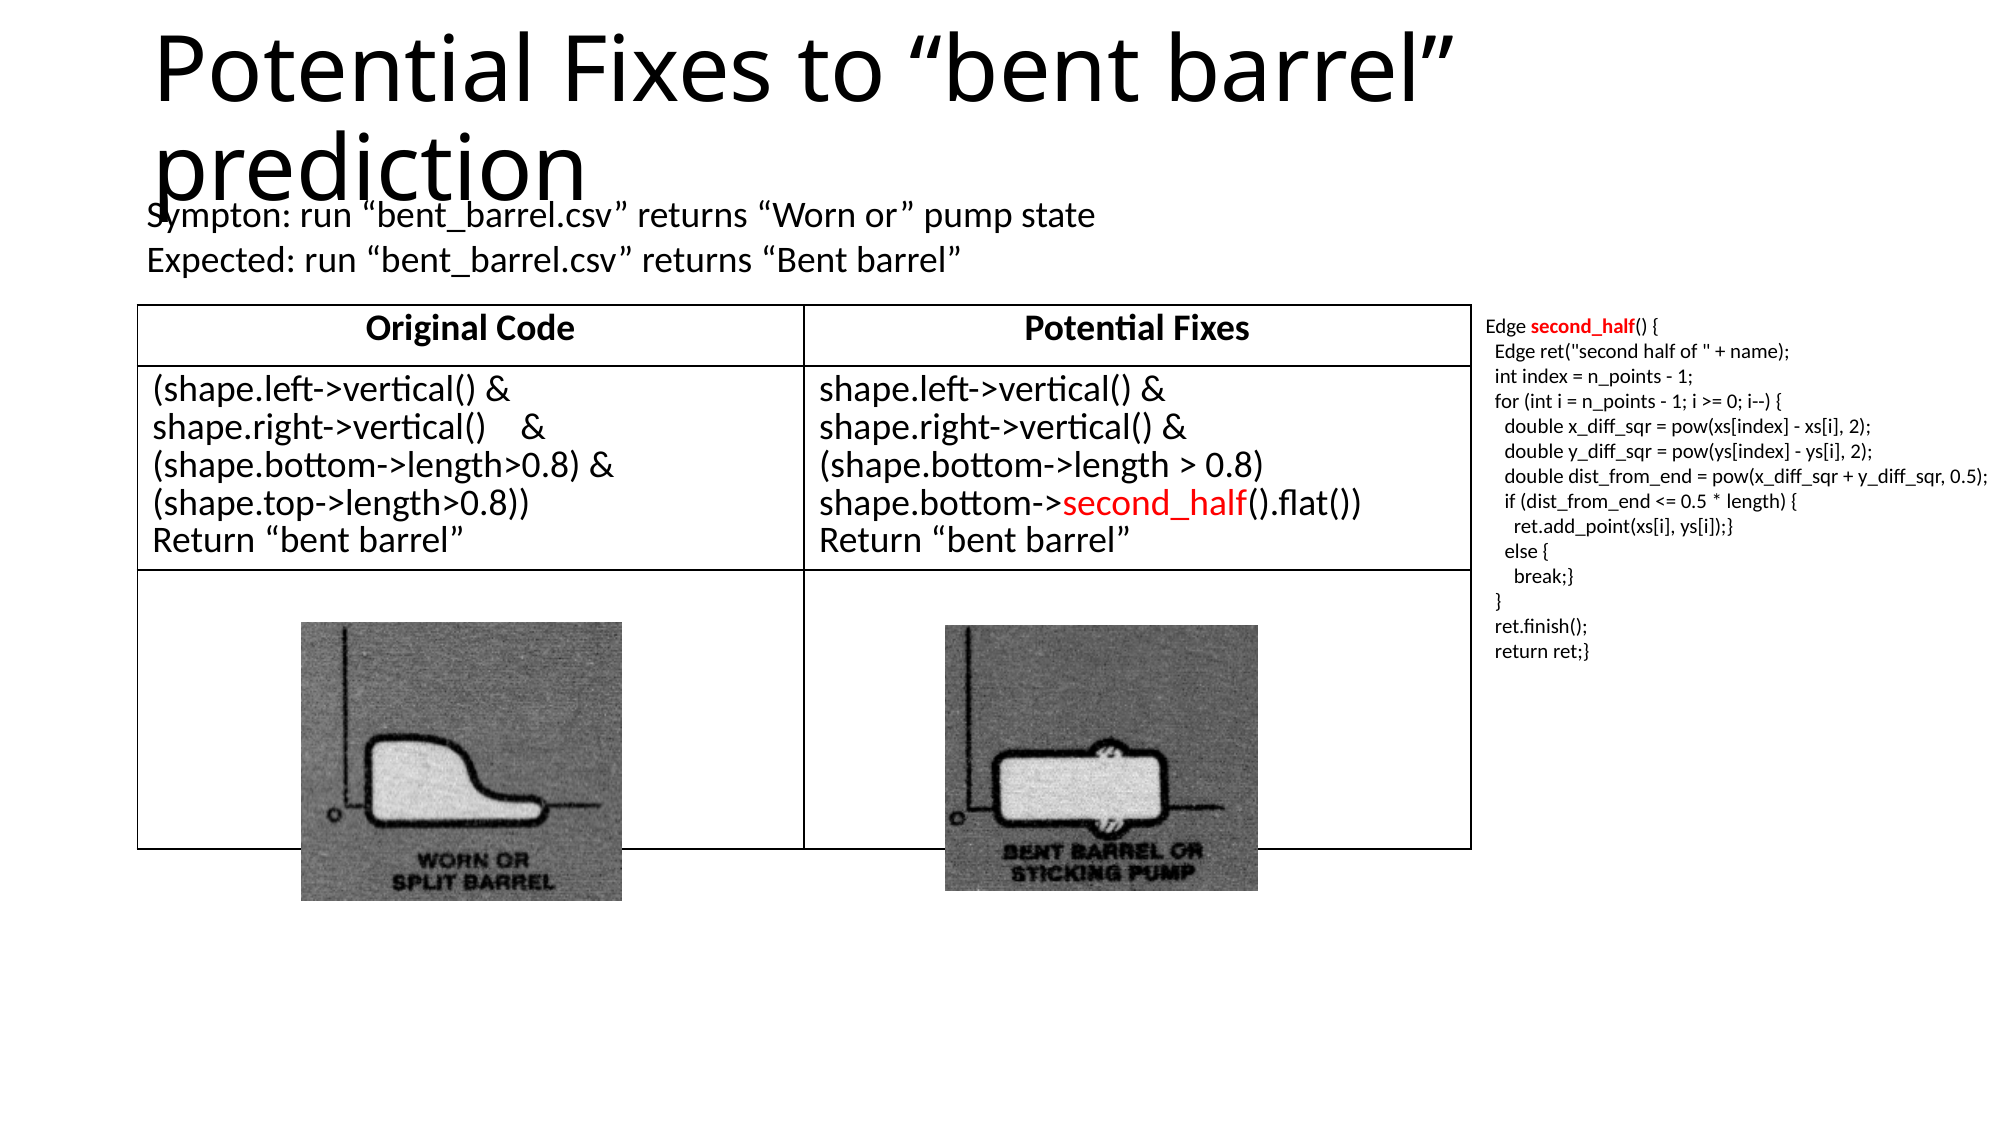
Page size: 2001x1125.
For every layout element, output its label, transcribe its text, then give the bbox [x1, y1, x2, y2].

text_box Edge second_half() { Edge ret("second half of " + name); int index = n_points - 1; for (int i = n_points - 1; i >= 0; i--) { double x_diff_sqr = pow(xs[index] - xs[i], 2); double y_diff_sqr = pow(ys[index] - ys[i], 2); double dist_from_end = pow(x_diff_sqr + y_diff_sqr, 0.5); if (dist_from_end <= 0.5 * length) { ret.add_point(xs[i], ys[i]);} else { break;} } ret.finish(); return ret;} [1470, 305, 2000, 670]
table_cell [138, 571, 803, 848]
title Potential Fixes to “bent barrel” prediction [137, 59, 1863, 183]
text_box Sympton: run “bent_barrel.csv” returns “Worn or” pump state Expected: run “bent_barrel.csv” returns “Bent barrel” [131, 182, 1113, 333]
table_header Original Code [138, 333, 803, 365]
picture [945, 625, 1258, 891]
table_cell shape.left->vertical() & shape.right->vertical() & (shape.bottom->length > 0.8) shape.bottom->second_half().flat()) Return “bent barrel” [805, 367, 1470, 569]
table_header Potential Fixes [805, 306, 1470, 365]
table_cell (shape.left->vertical() & shape.right->vertical() & (shape.bottom->length>0.8) & (shape.top->length>0.8)) Return “bent barrel” [138, 367, 803, 569]
table_cell [805, 571, 1470, 848]
picture [301, 622, 622, 901]
